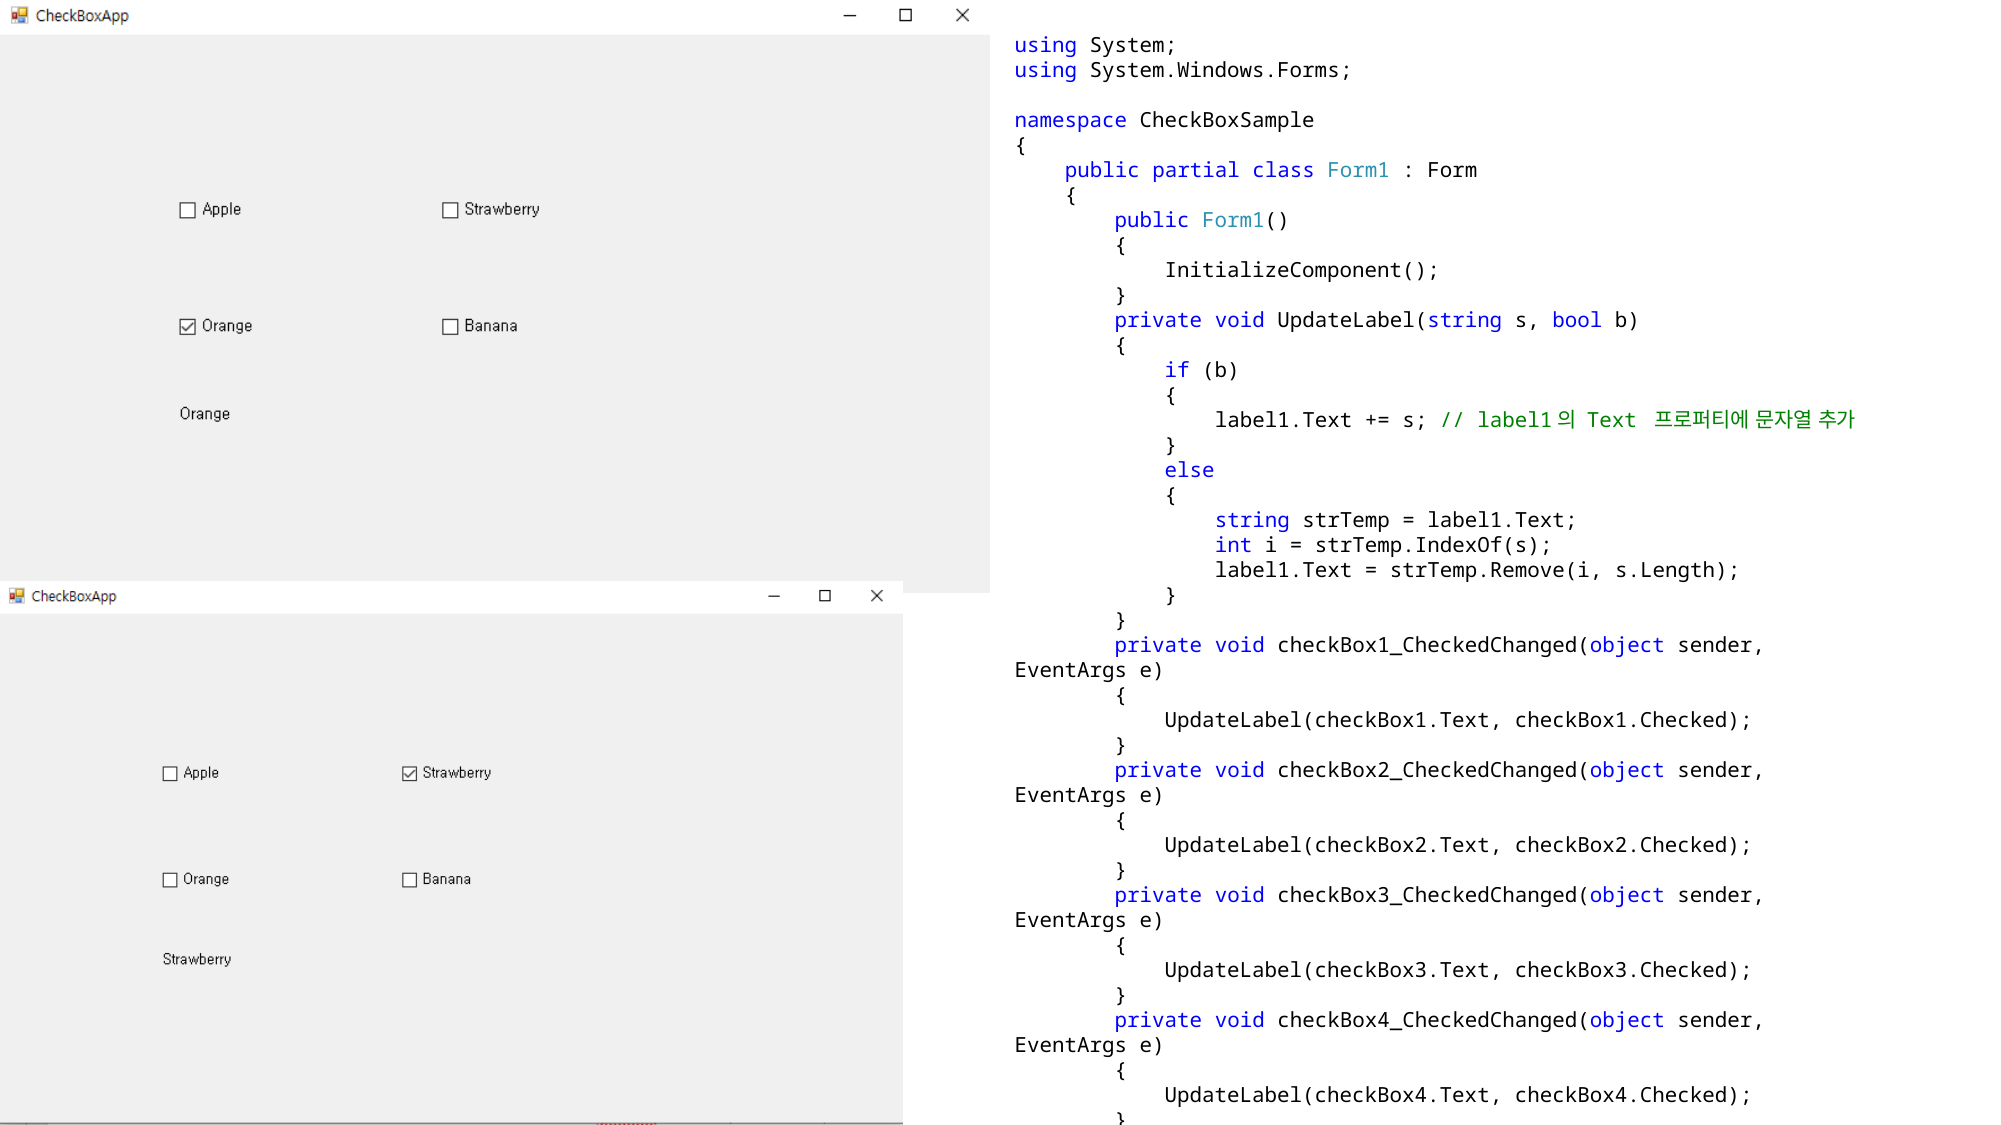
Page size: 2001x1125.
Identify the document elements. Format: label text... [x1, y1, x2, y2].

text_box using System; using System.Windows.Forms; namespace CheckBoxSample { public partial class Form1 : Form { public Form1() { InitializeComponent(); } private void UpdateLabel(string s, bool b) { if (b) { label1.Text += s; // label1의 Text 프로퍼티에 문자열 추가 } else { string strTemp = label1.Text; int i = strTemp.IndexOf(s); label1.Text = strTemp.Remove(i, s.Length); } } private void checkBox1_CheckedChanged(object sender, EventArgs e) { UpdateLabel(checkBox1.Text, checkBox1.Checked); } private void checkBox2_CheckedChanged(object sender, EventArgs e) { UpdateLabel(checkBox2.Text, checkBox2.Checked); } private void checkBox3_CheckedChanged(object sender, EventArgs e) { UpdateLabel(checkBox3.Text, checkBox3.Checked); } private void checkBox4_CheckedChanged(object sender, EventArgs e) { UpdateLabel(checkBox4.Text, checkBox4.Checked); } } } [999, 24, 1903, 1125]
picture [0, 0, 990, 1125]
